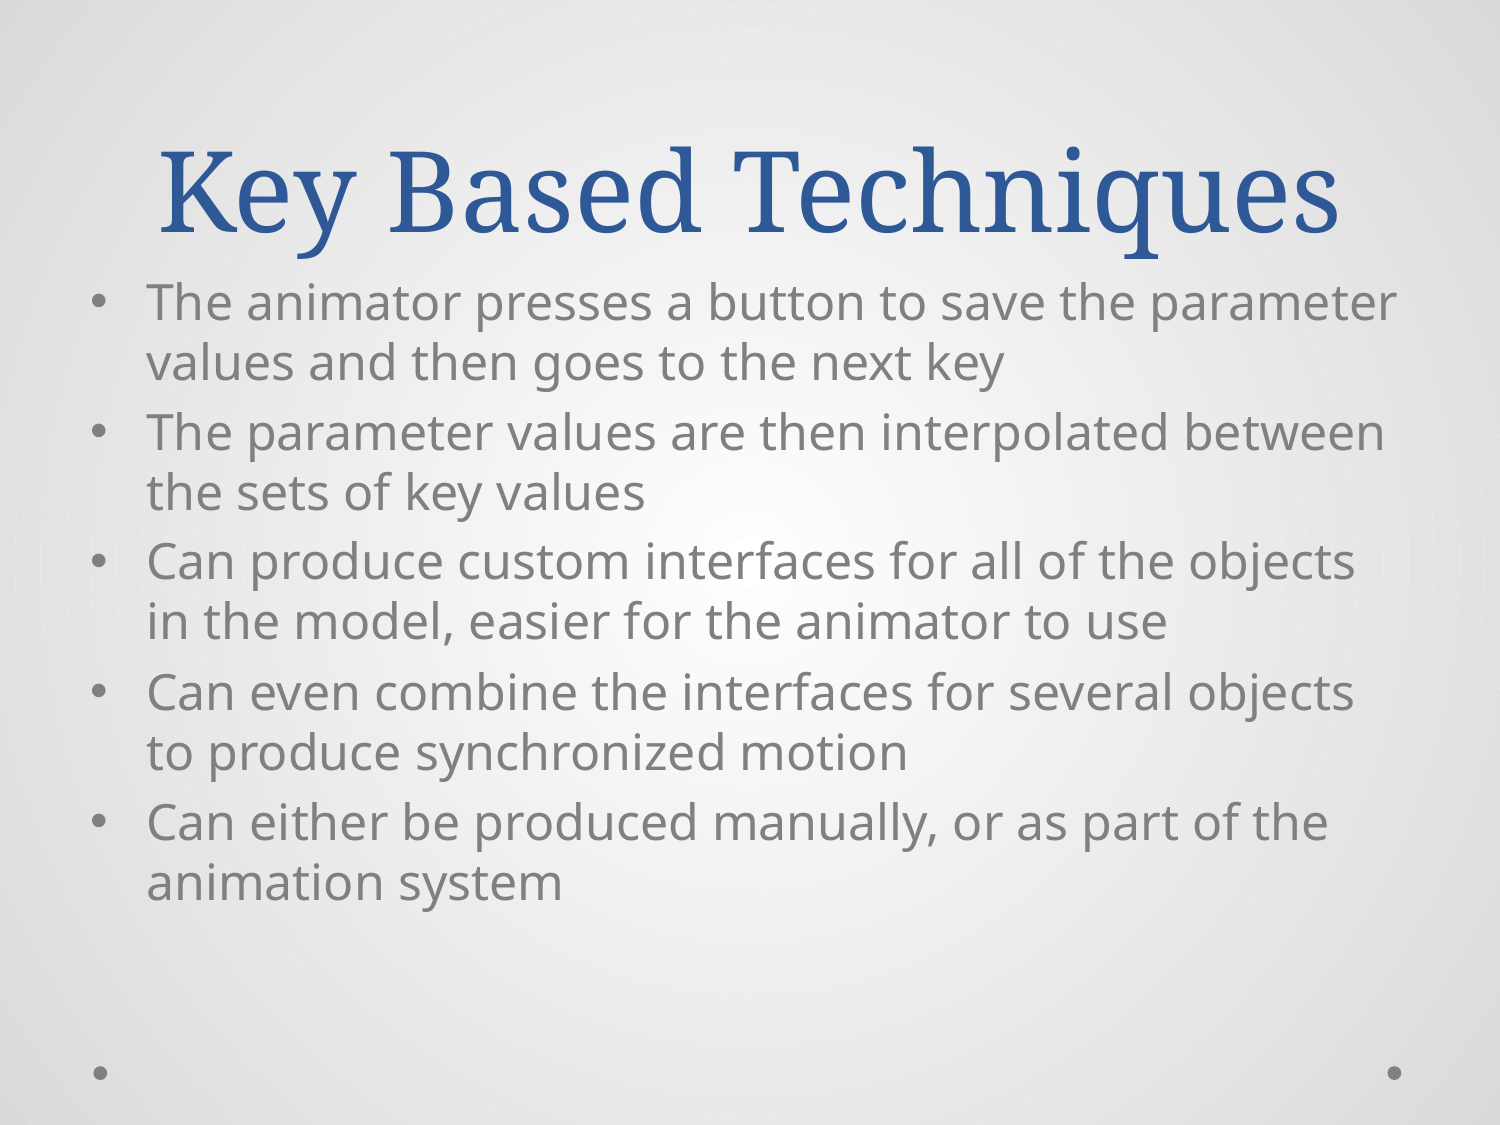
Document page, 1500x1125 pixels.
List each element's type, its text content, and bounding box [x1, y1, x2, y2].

list The animator presses a button to save the parameter values and then goes to the next key The parameter values are then interpolated between the sets of key values Can produce custom interfaces for all of the objects in the model, easier for the animator to use Can even combine the interfaces for several objects to produce synchronized motion Can either be produced manually, or as part of the animation system [75, 262, 1425, 1005]
title Key Based Techniques [75, 0, 1425, 262]
